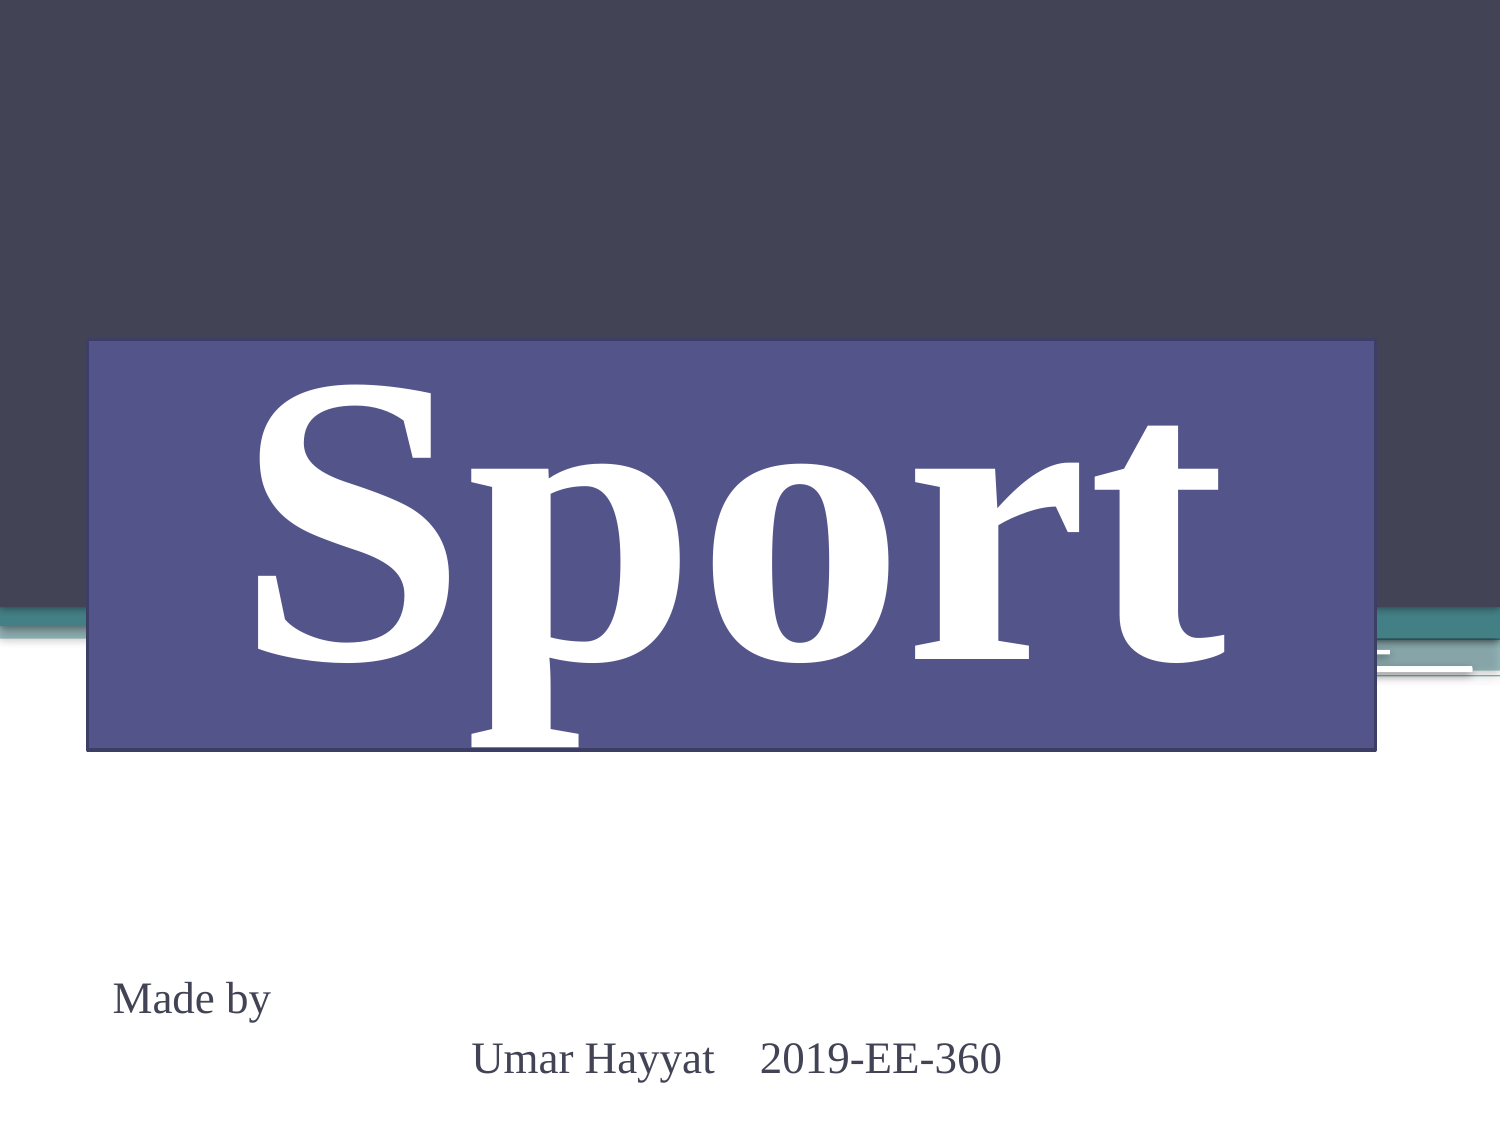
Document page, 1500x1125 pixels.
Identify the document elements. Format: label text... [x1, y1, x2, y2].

subtitle Made by Umar Hayyat 2019-EE-360 [87, 960, 1376, 1090]
title Sport [86, 338, 1377, 752]
